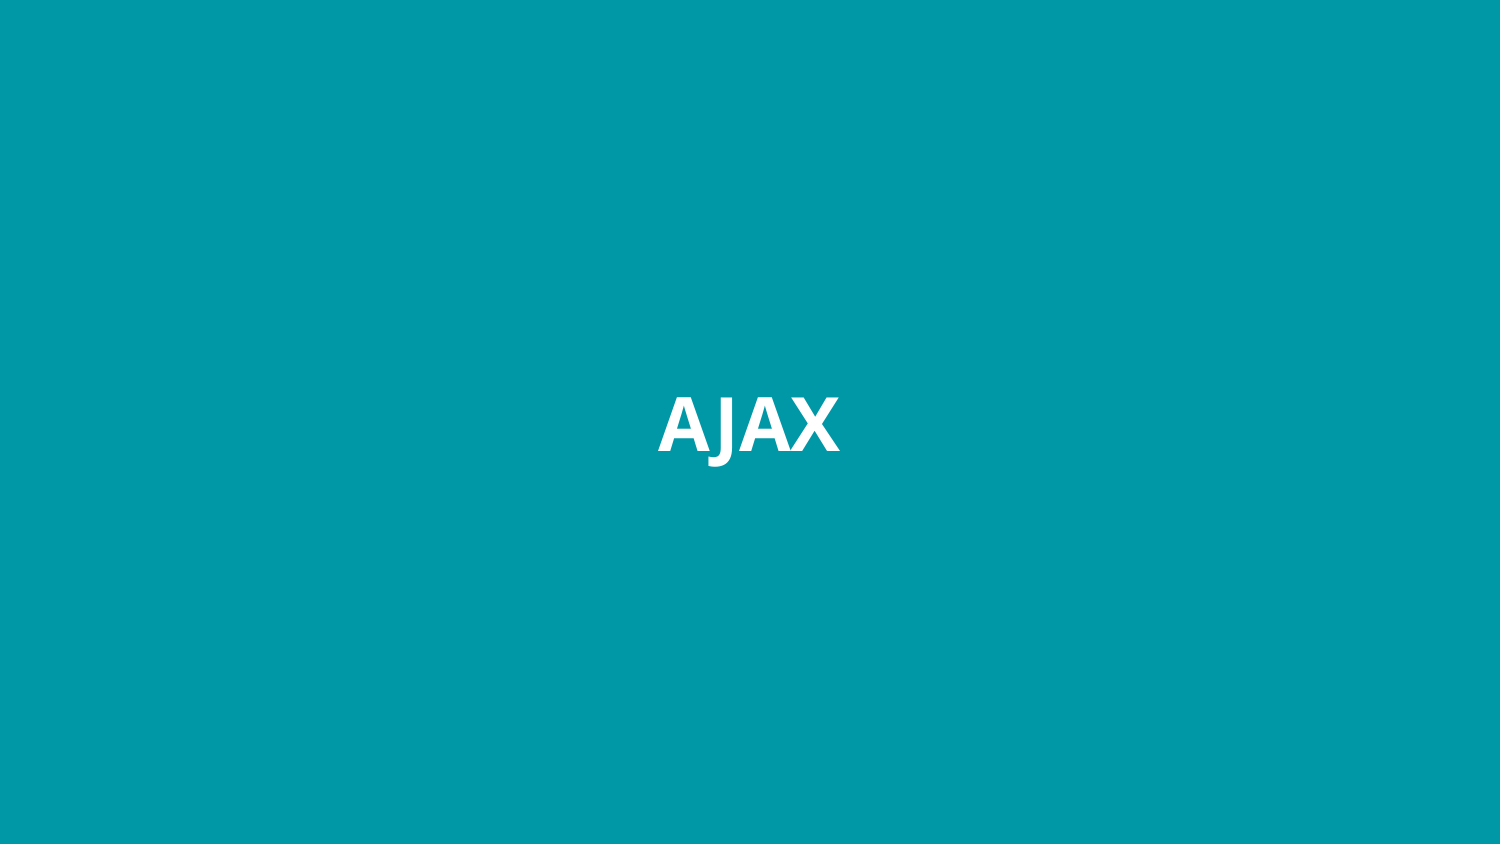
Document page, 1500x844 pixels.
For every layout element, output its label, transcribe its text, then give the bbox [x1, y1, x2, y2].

title AJAX [150, 336, 1350, 508]
